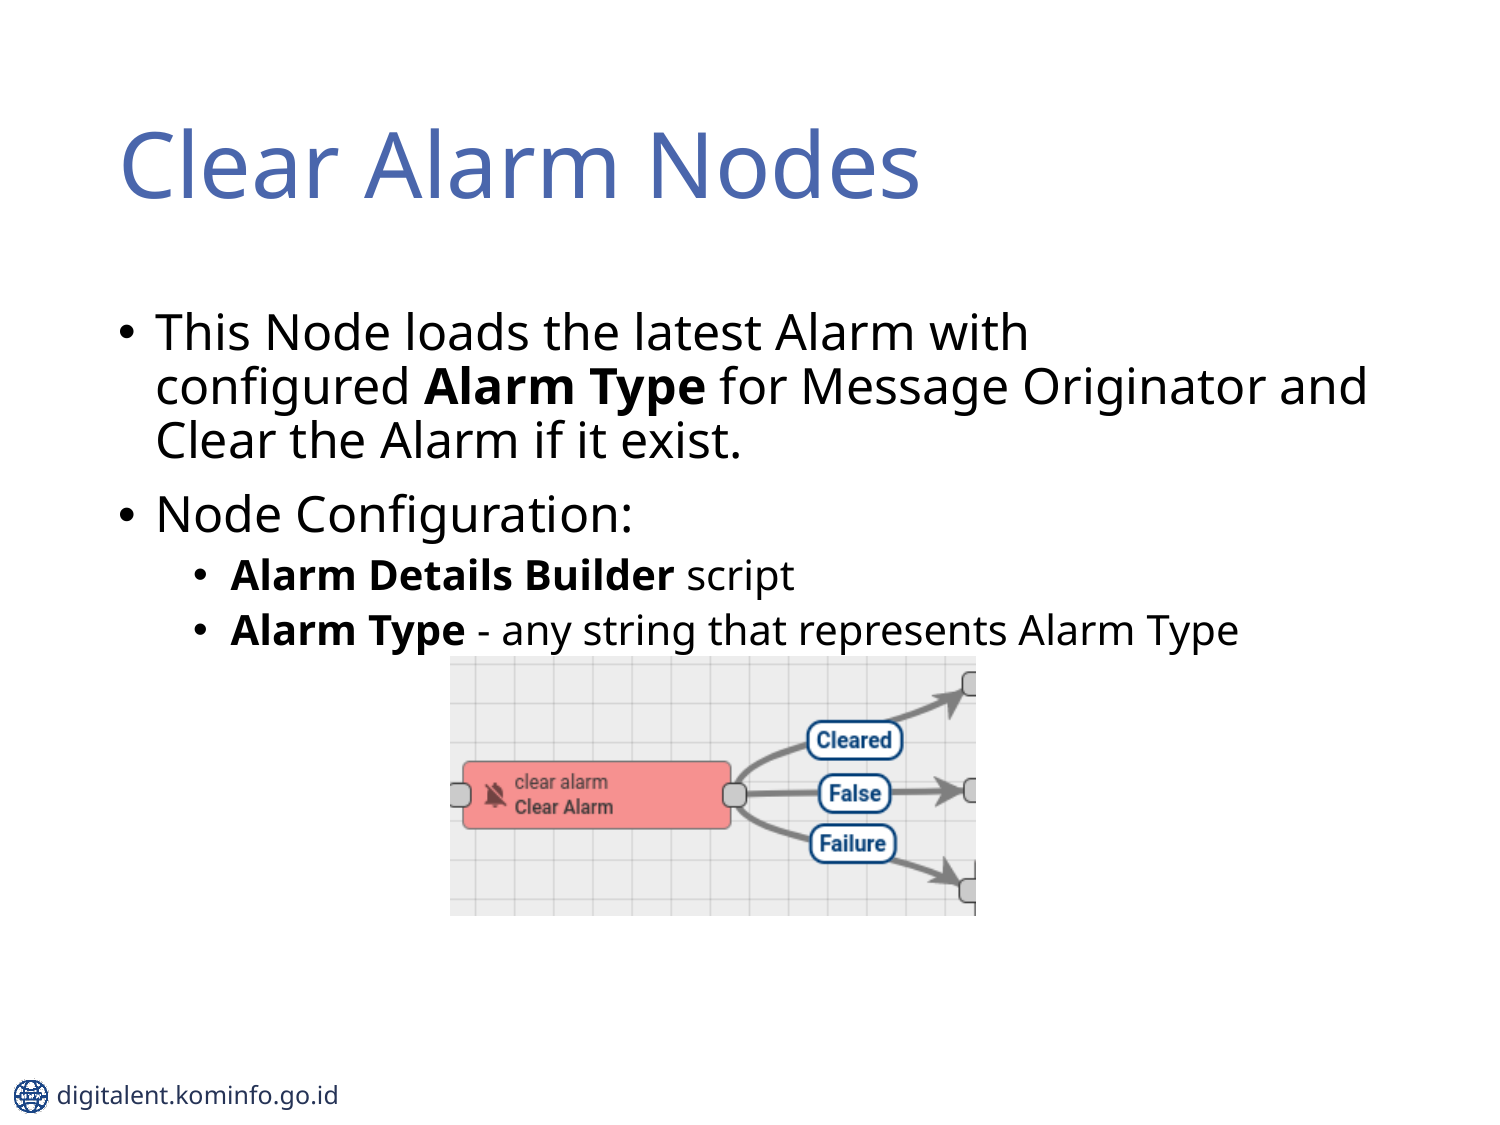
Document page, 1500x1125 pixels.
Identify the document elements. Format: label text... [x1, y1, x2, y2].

picture [12, 1078, 49, 1114]
list This Node loads the latest Alarm with configured Alarm Type for Message Originator and Clear the Alarm if it exist. Node Configuration: Alarm Details Builder script Alarm Type - any string that represents Alarm Type [103, 299, 1397, 1014]
title Clear Alarm Nodes [103, 59, 1397, 278]
picture [450, 656, 976, 916]
